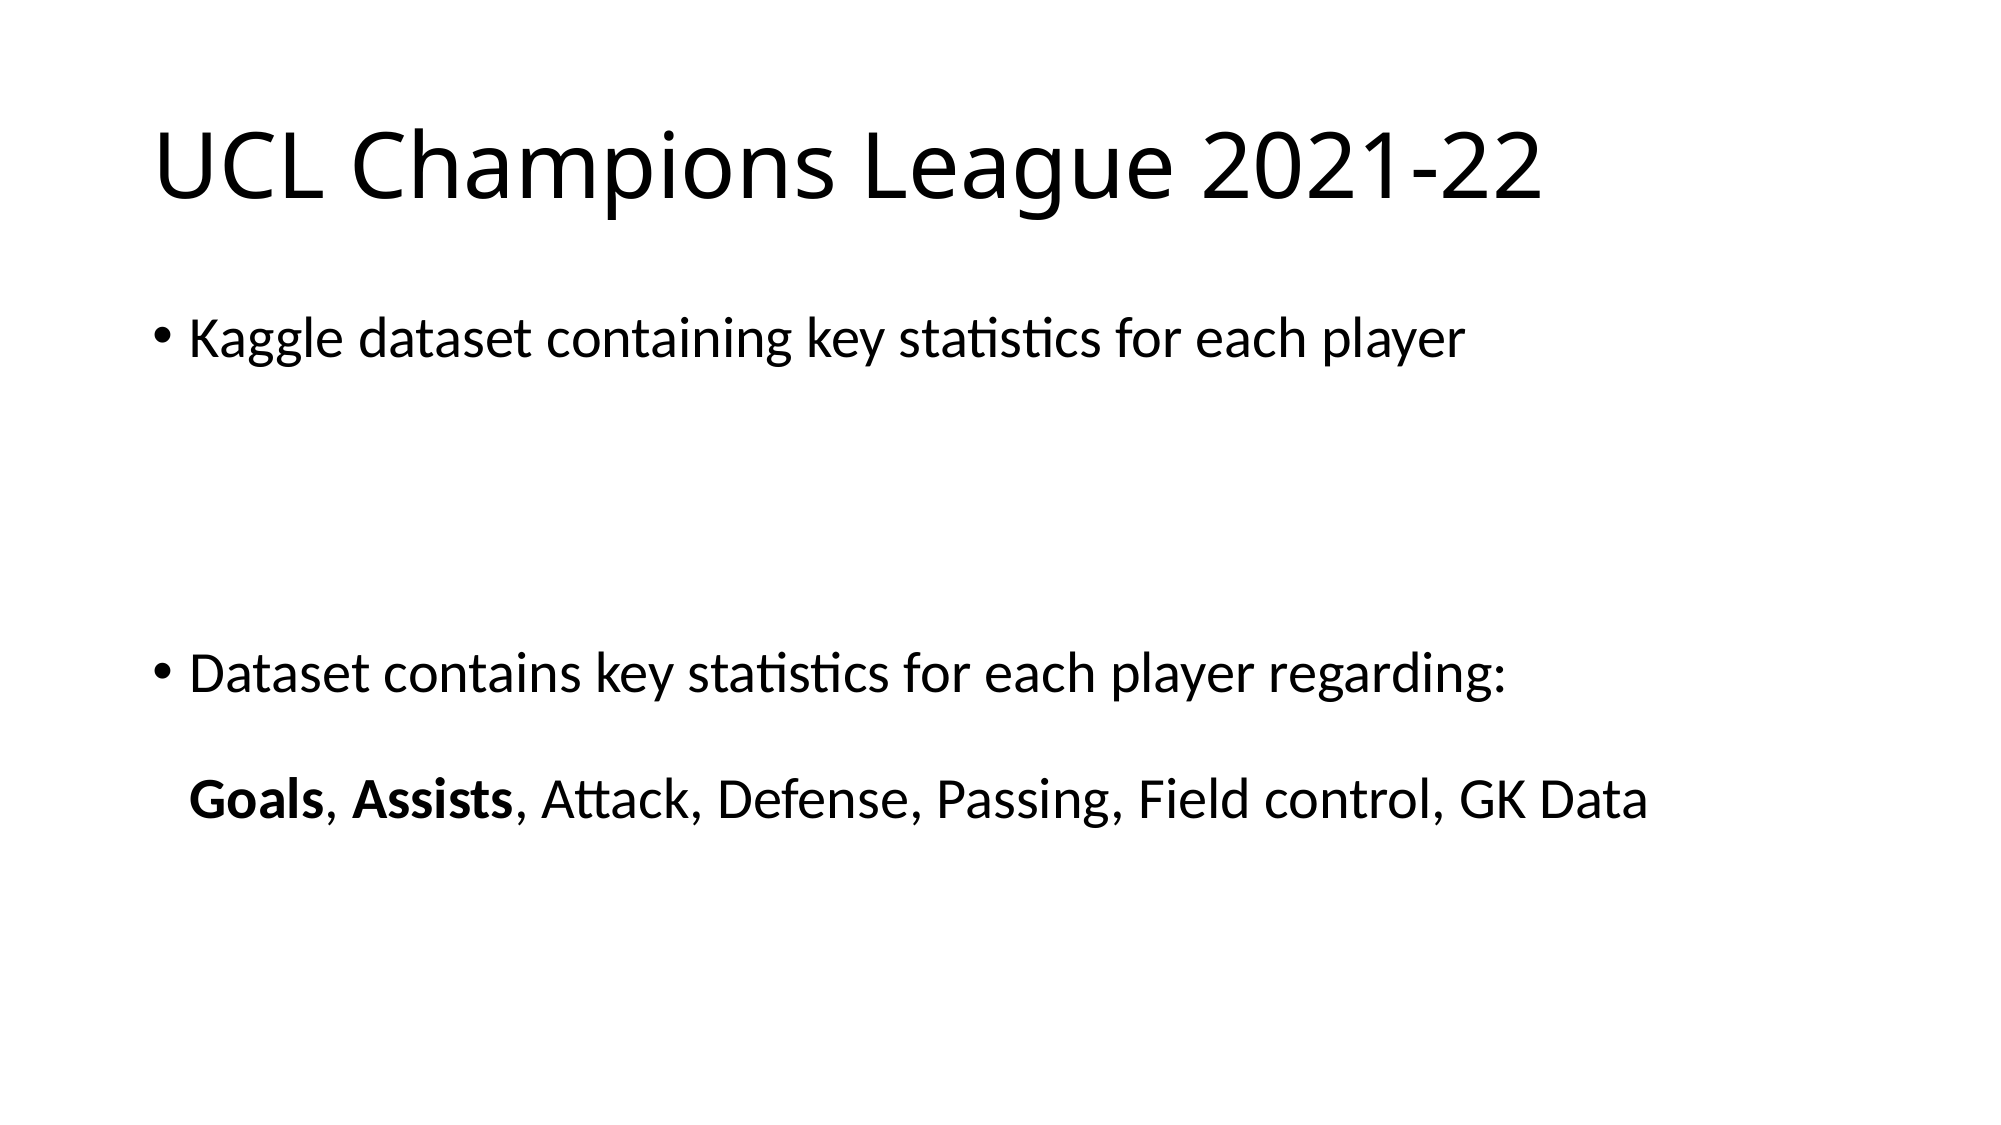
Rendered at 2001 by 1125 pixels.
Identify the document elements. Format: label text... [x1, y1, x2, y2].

list Kaggle dataset containing key statistics for each player Dataset contains key statistics for each player regarding: Goals, Assists, Attack, Defense, Passing, Field control, GK Data [137, 299, 1863, 1014]
title UCL Champions League 2021-22 [137, 59, 1863, 278]
